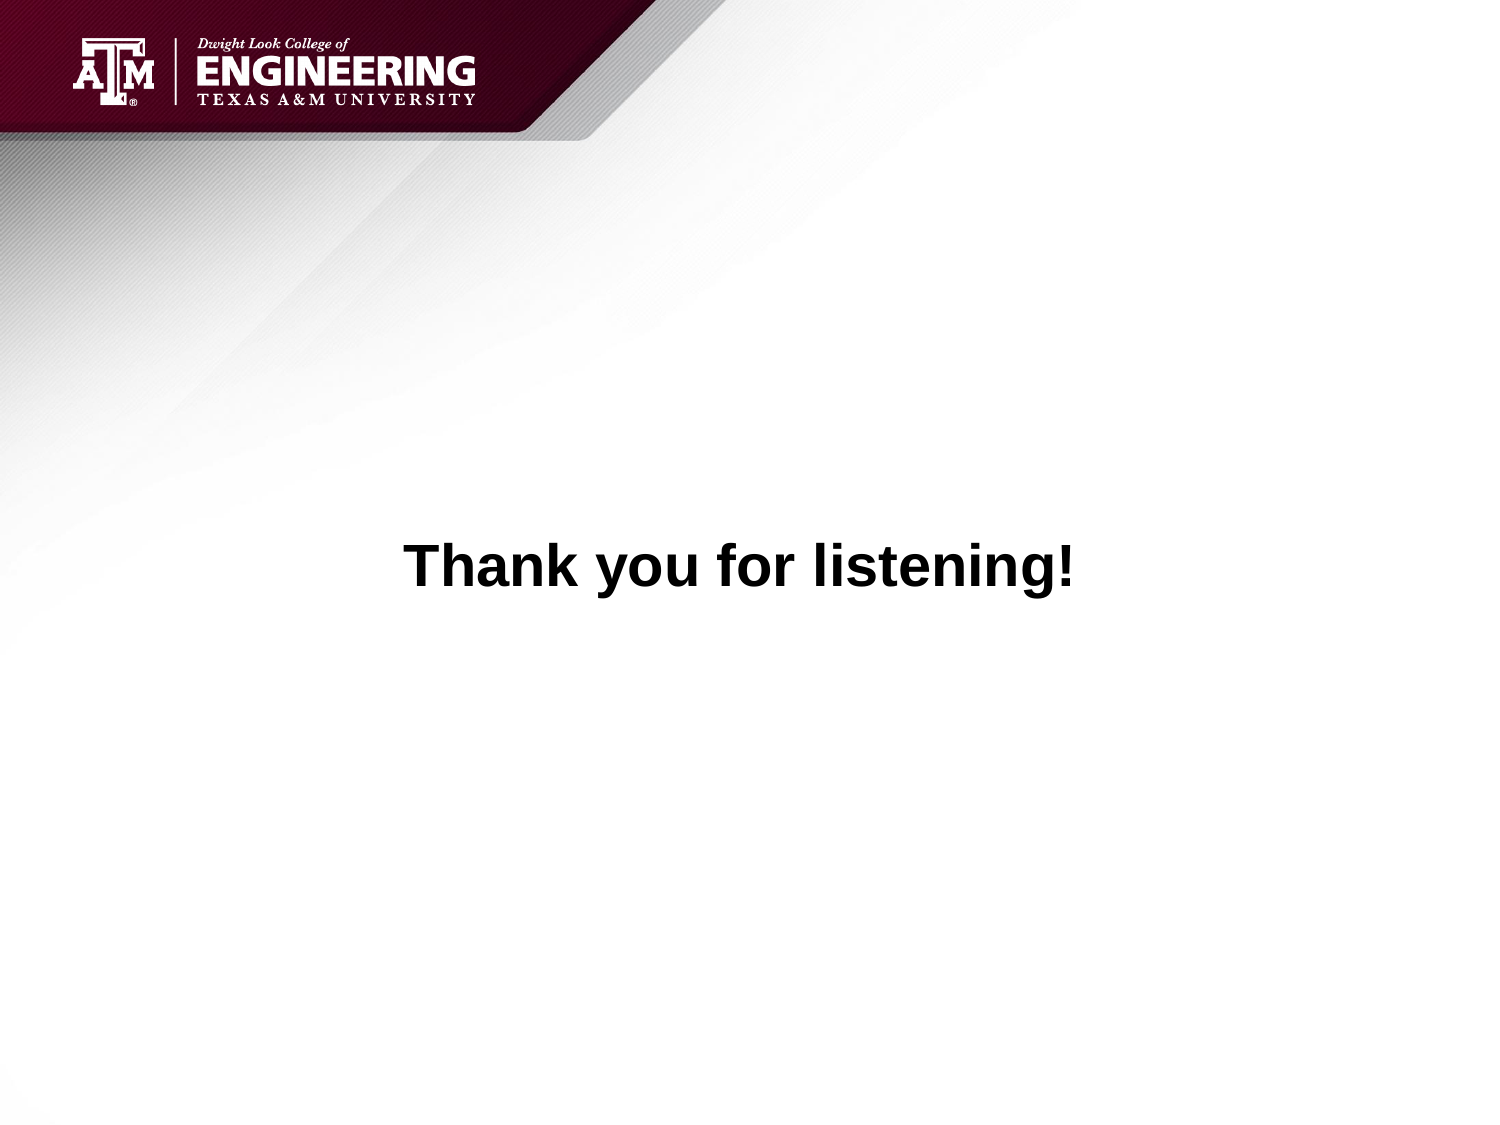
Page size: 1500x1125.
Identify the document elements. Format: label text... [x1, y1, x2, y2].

title Thank you for listening! [341, 496, 1159, 629]
picture [0, 0, 1500, 1125]
